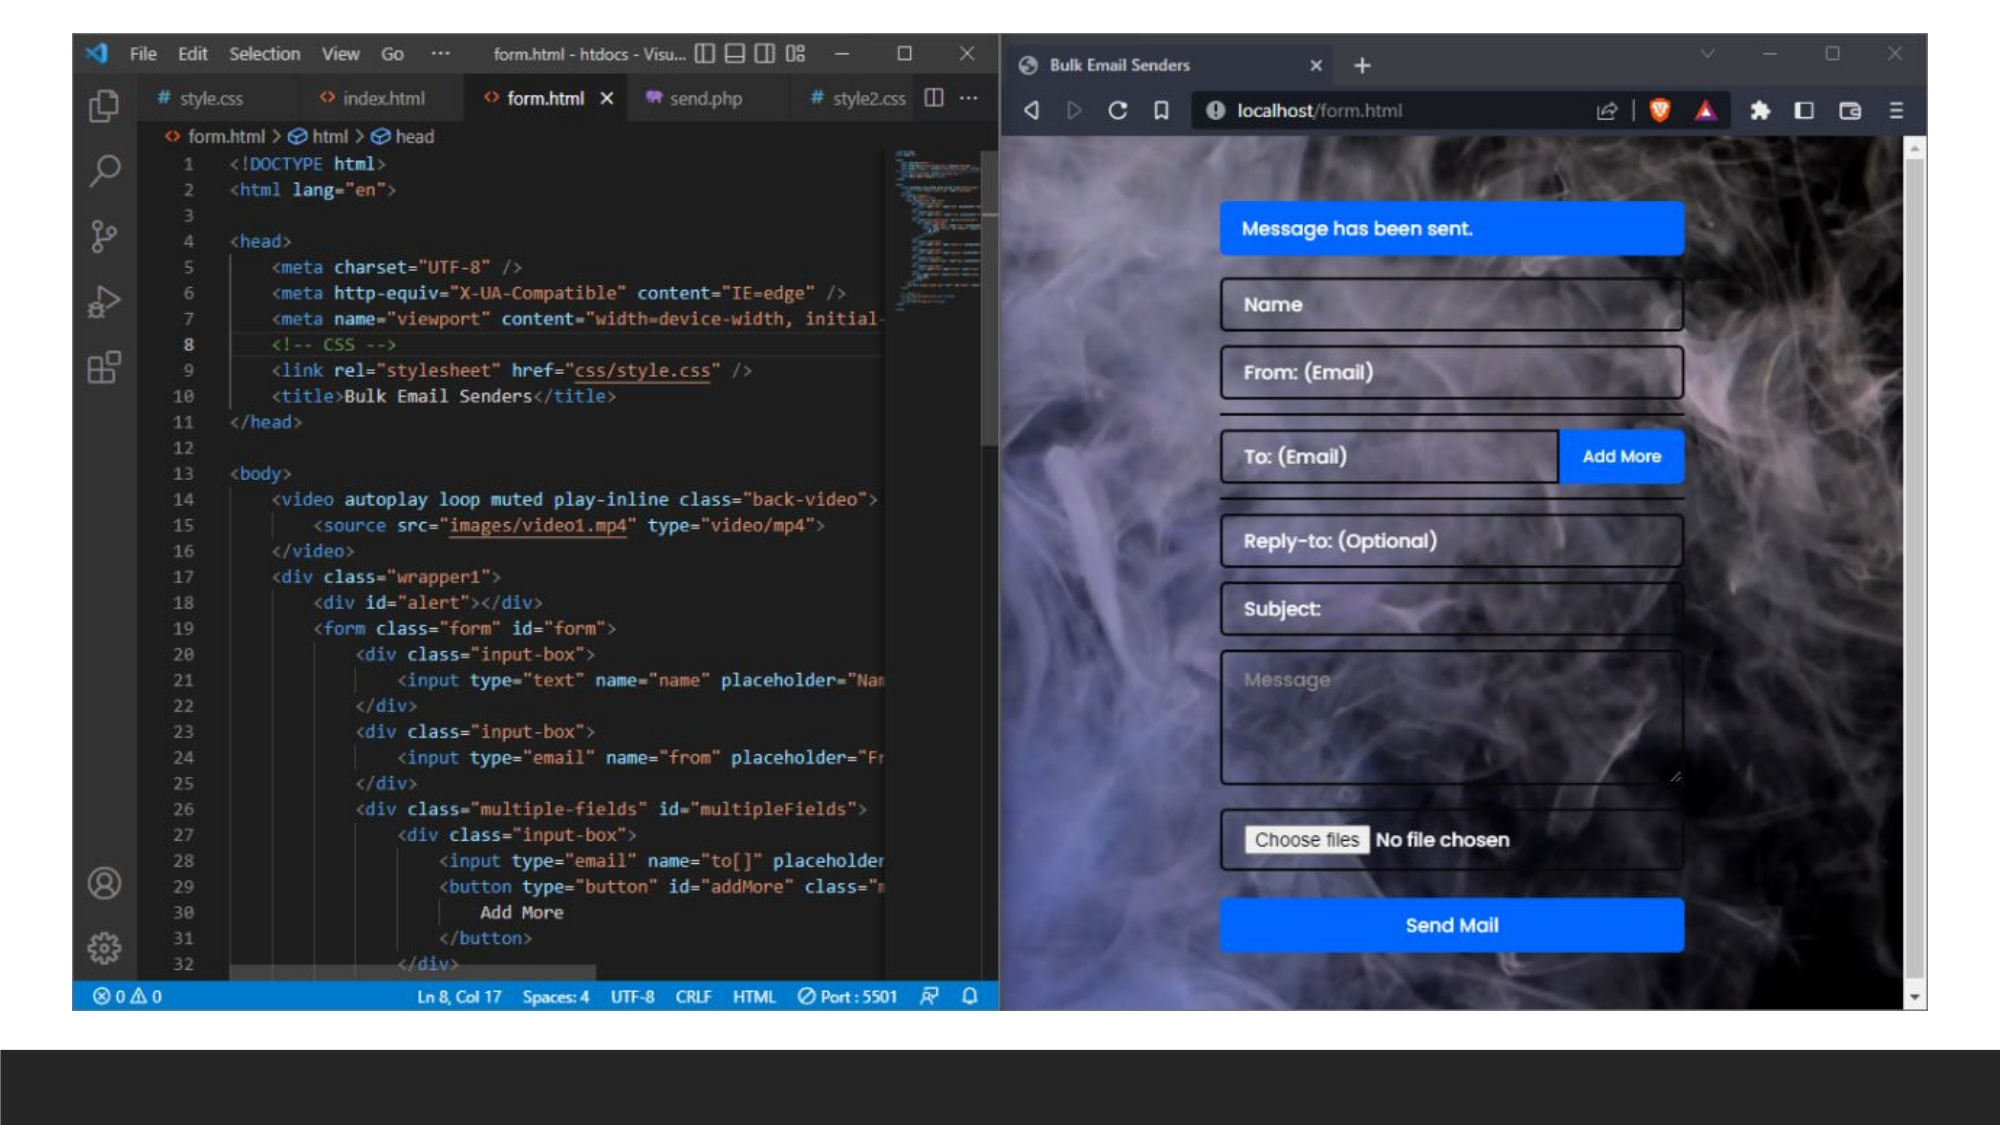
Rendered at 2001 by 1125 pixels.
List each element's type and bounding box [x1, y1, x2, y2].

list [72, 33, 1928, 1011]
